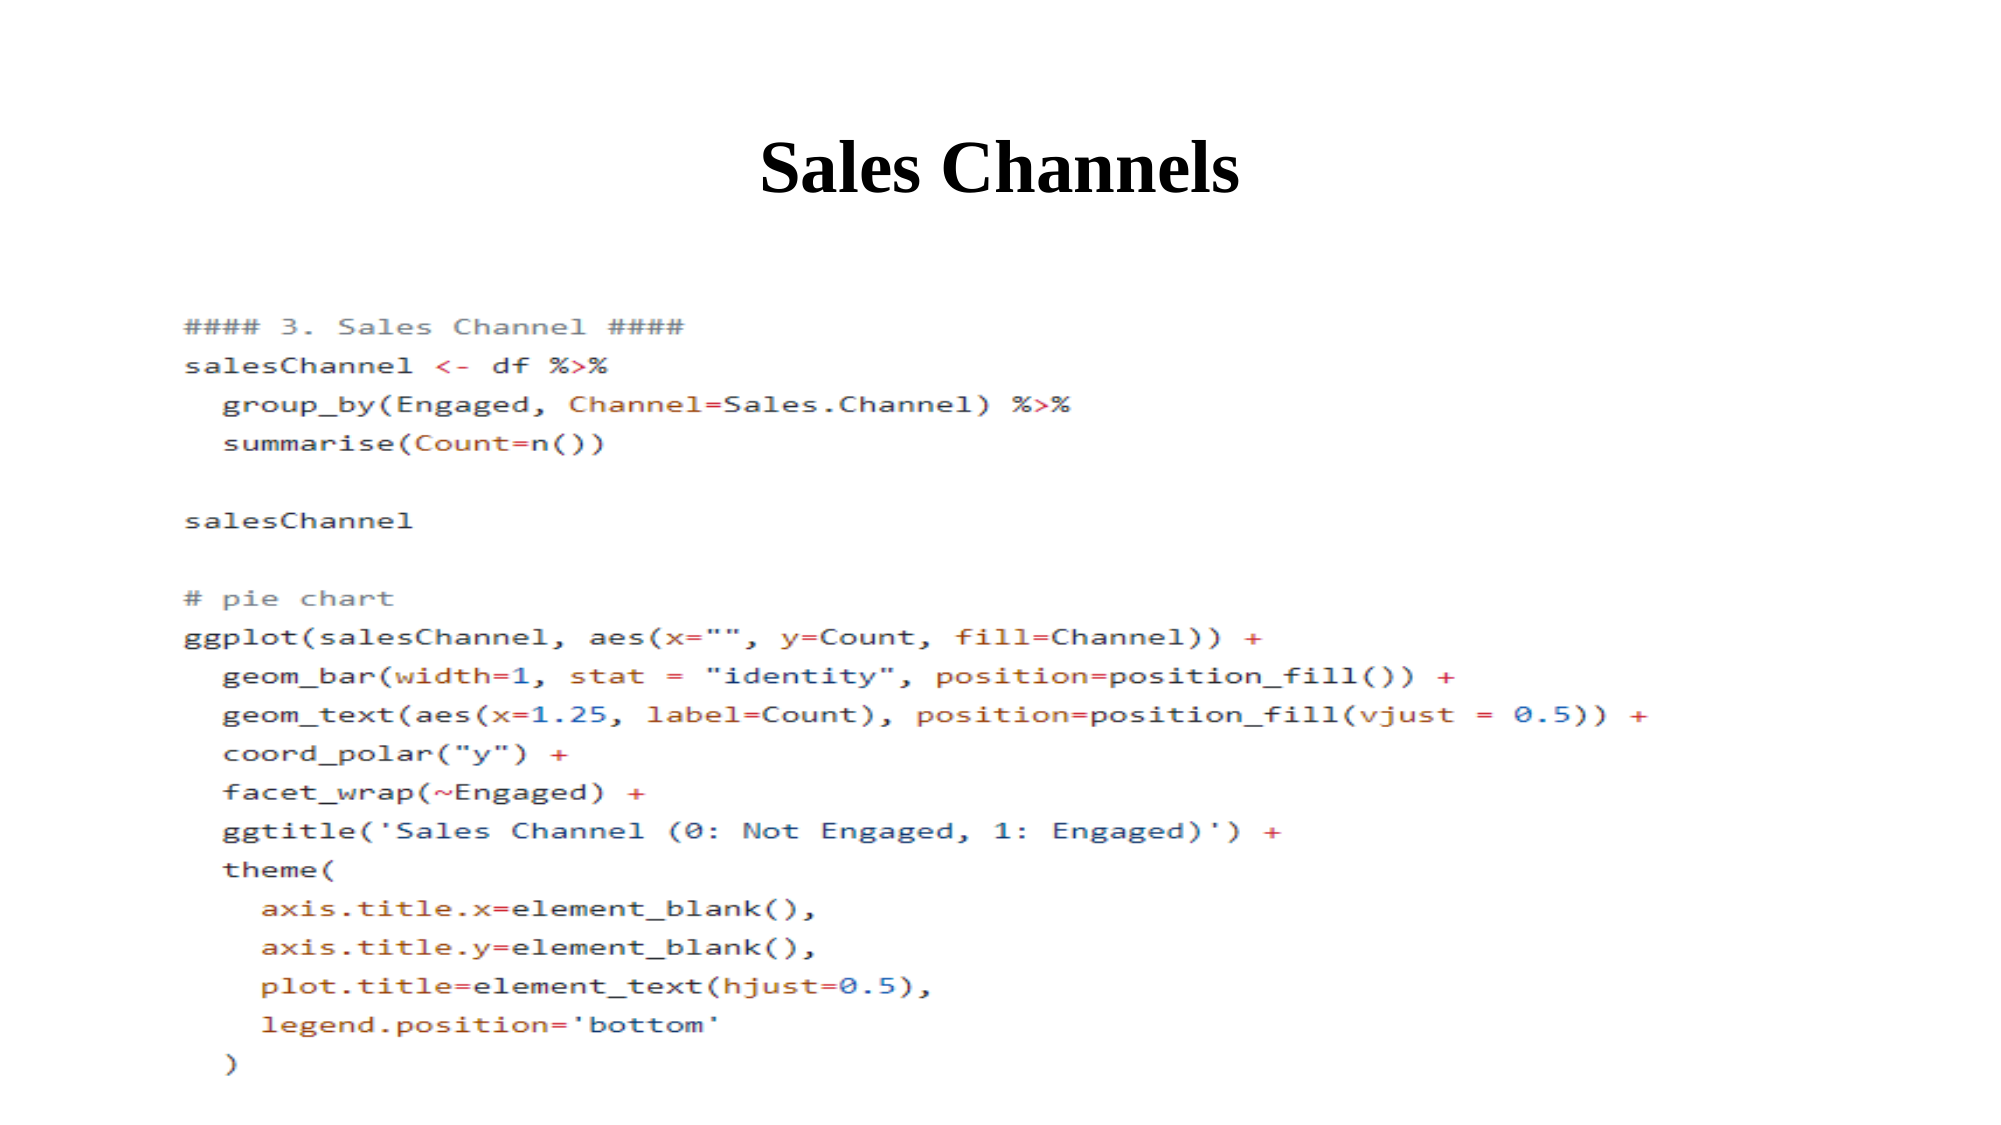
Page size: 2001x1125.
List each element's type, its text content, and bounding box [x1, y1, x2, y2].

picture [137, 299, 1684, 1093]
title Sales Channels [137, 59, 1863, 278]
